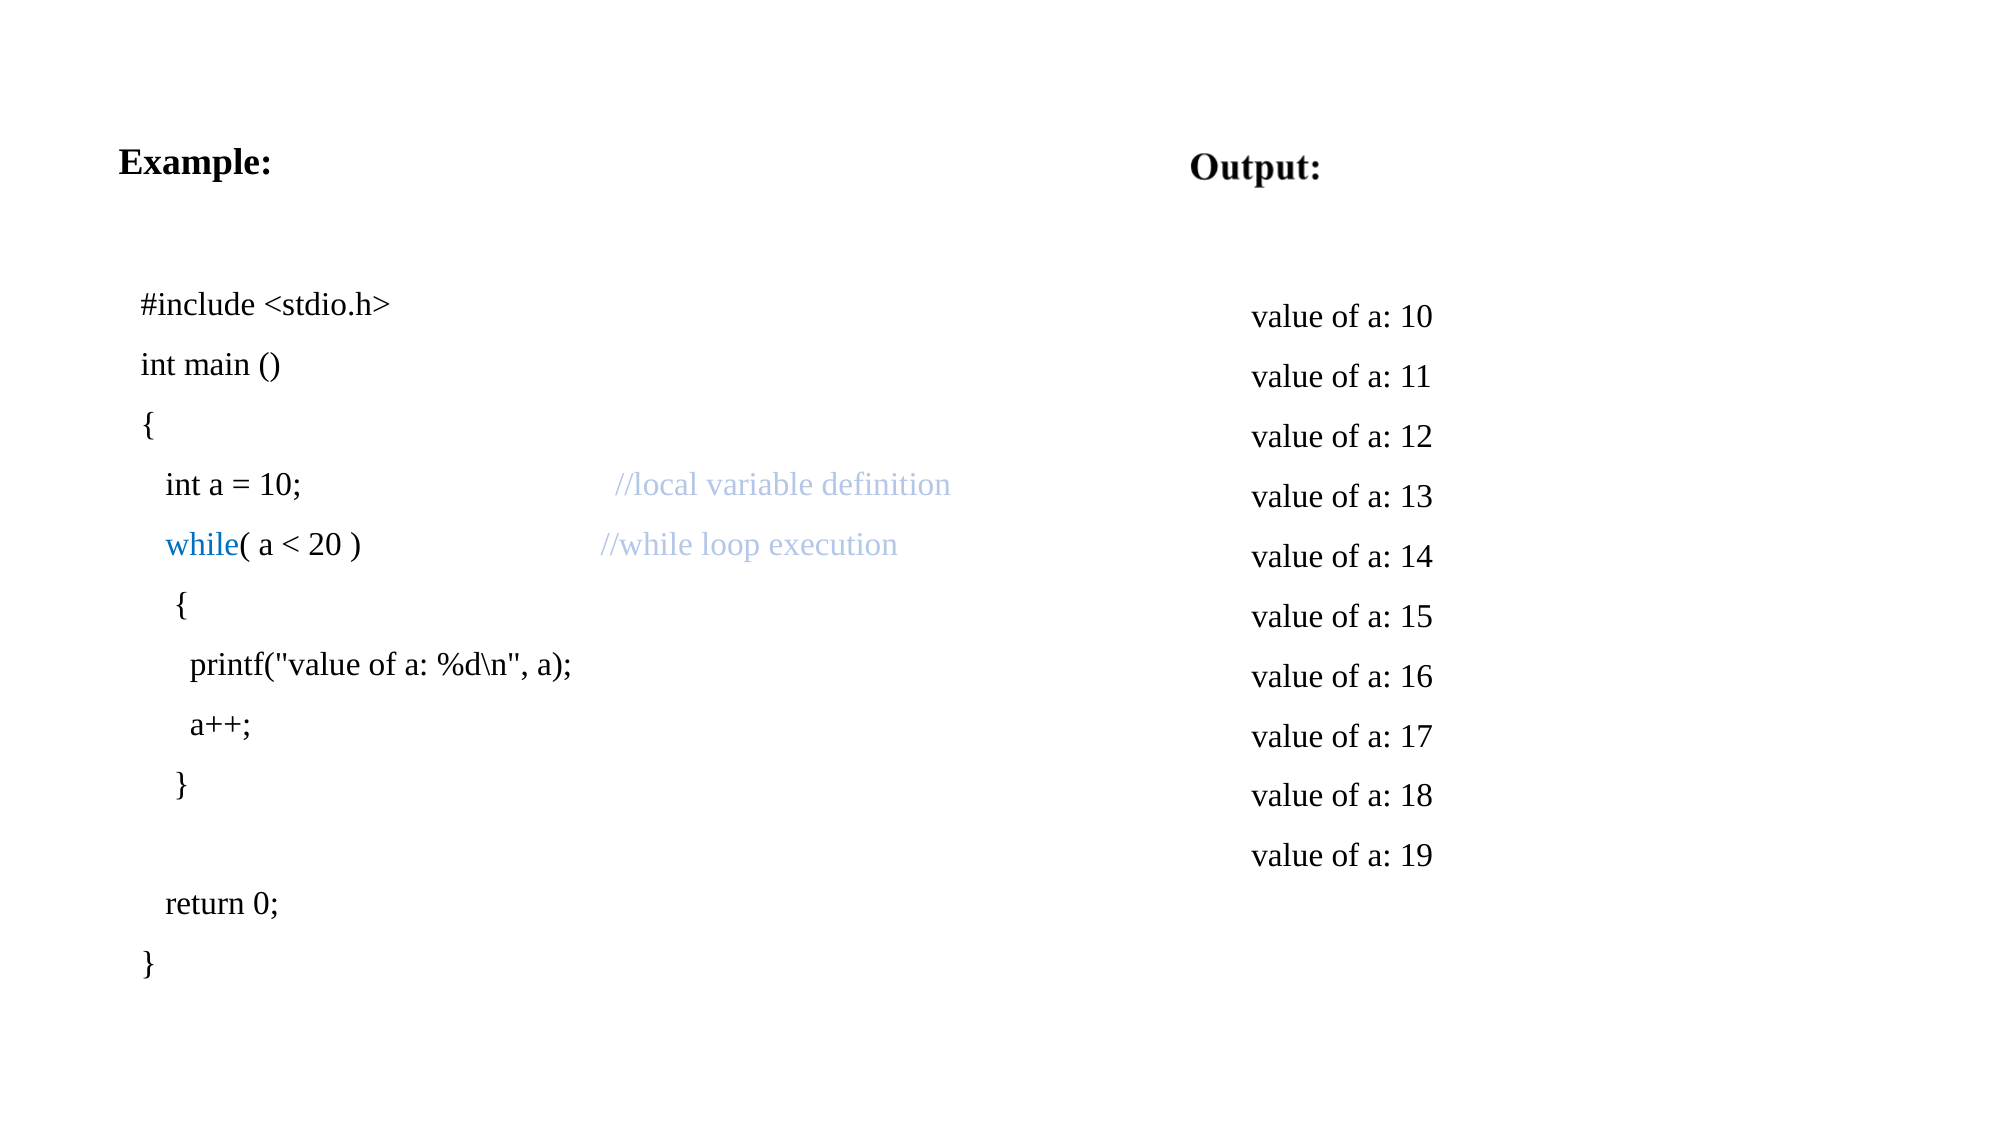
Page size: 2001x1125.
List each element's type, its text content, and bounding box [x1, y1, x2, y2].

text_box #include <stdio.h> int main () { int a = 10; //local variable definition while( a < 20 ) //while loop execution { printf("value of a: %d\n", a); a++; } return 0; } [125, 255, 1127, 989]
text_box Example: [103, 129, 305, 190]
text_box value of a: 10 value of a: 11 value of a: 12 value of a: 13 value of a: 14 value of a: 15 value of a: 16 value of a: 17 value of a: 18 value of a: 19 [1236, 267, 1514, 881]
picture [1166, 129, 1376, 212]
